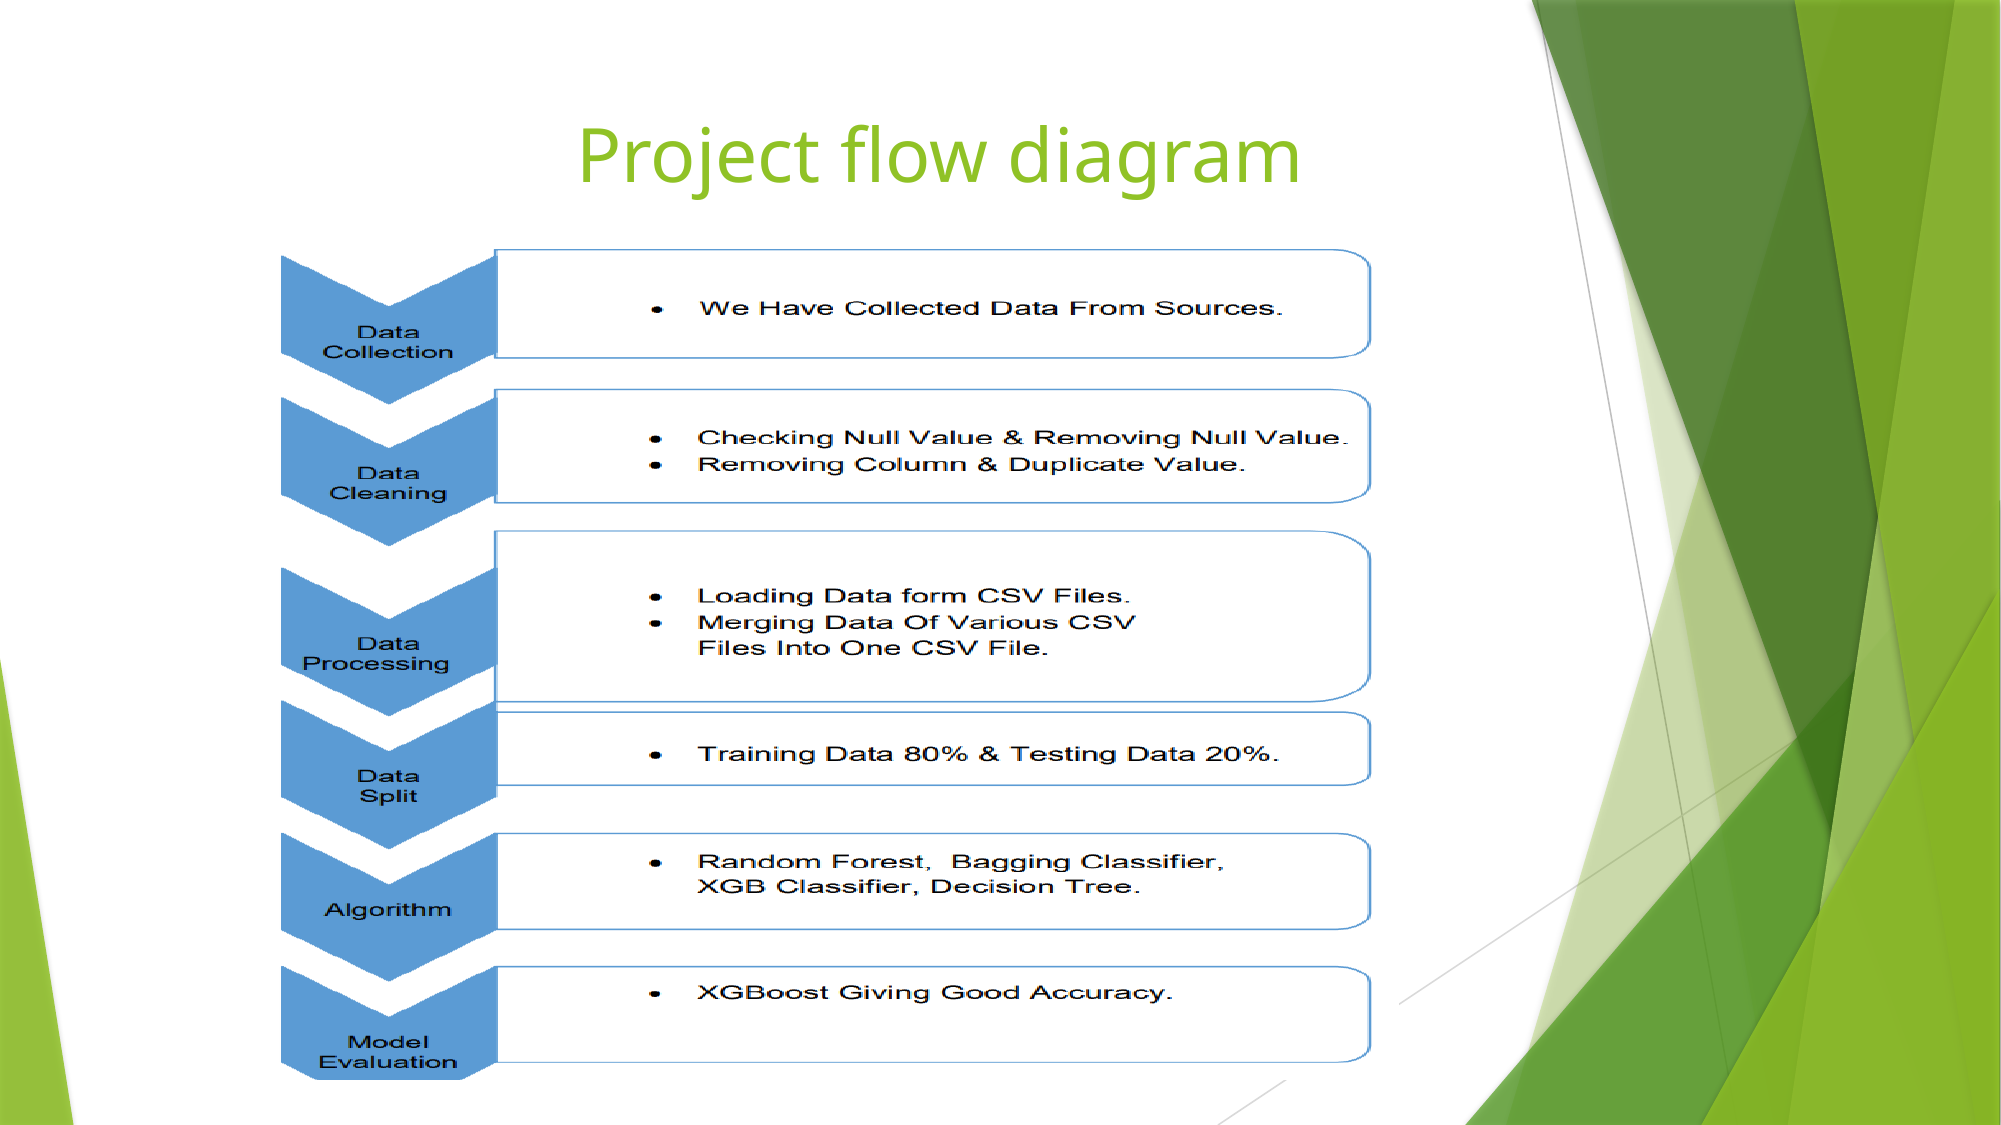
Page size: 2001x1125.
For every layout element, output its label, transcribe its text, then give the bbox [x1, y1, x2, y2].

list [203, 249, 1399, 1080]
title Project flow diagram [111, 99, 1522, 317]
